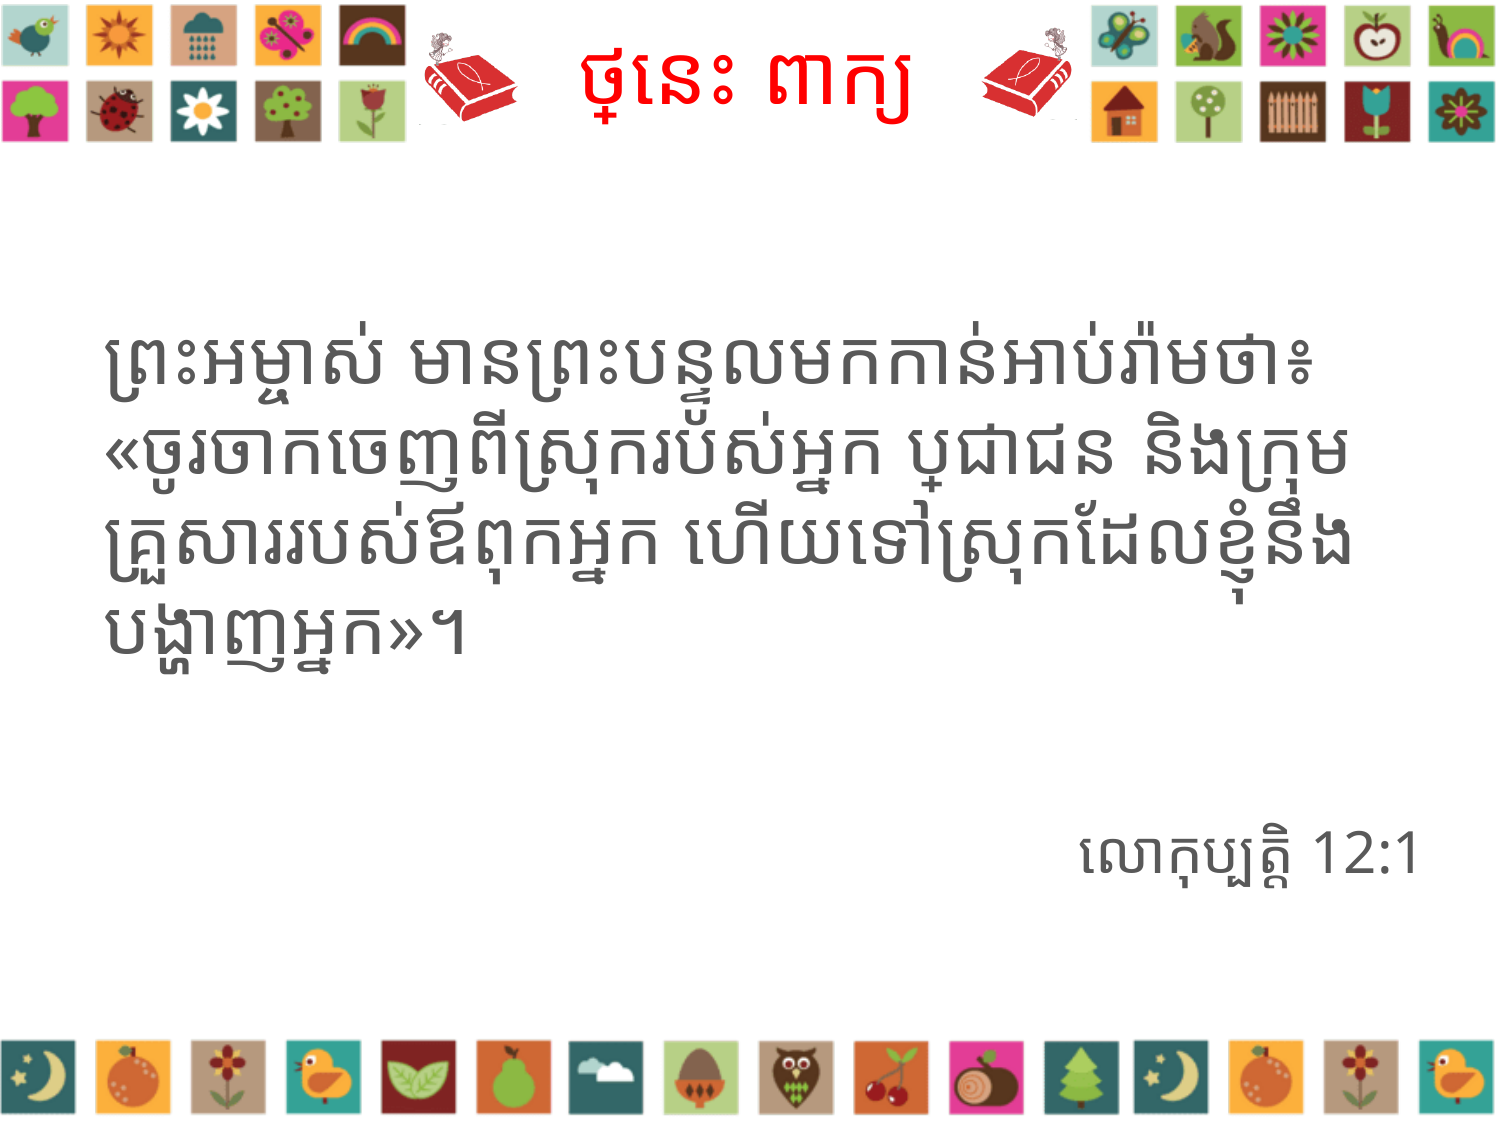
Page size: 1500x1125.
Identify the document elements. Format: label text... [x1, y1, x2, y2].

text_box ថ្ងៃនេះ ពាក្យ [425, 13, 1077, 129]
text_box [0, 1028, 1500, 1118]
picture [0, 3, 550, 150]
text_box លោកុប្បត្តិ 12:1 [808, 807, 1441, 893]
text_box ព្រះអម្ចាស់ ​មាន​ព្រះបន្ទូល​មក​កាន់​អាប់រ៉ាម​ថា៖ «ចូរ​ចាក​ចេញ​ពី​ស្រុក​របស់​អ្នក ប្រជា‌ជន និង​ក្រុម​គ្រួសារ​របស់​ឪពុក​អ្នក ហើយ​ទៅ​ស្រុក​ដែល​ខ្ញុំ​នឹង​បង្ហាញ​អ្នក»។ [88, 302, 1459, 678]
picture [950, 3, 1500, 150]
